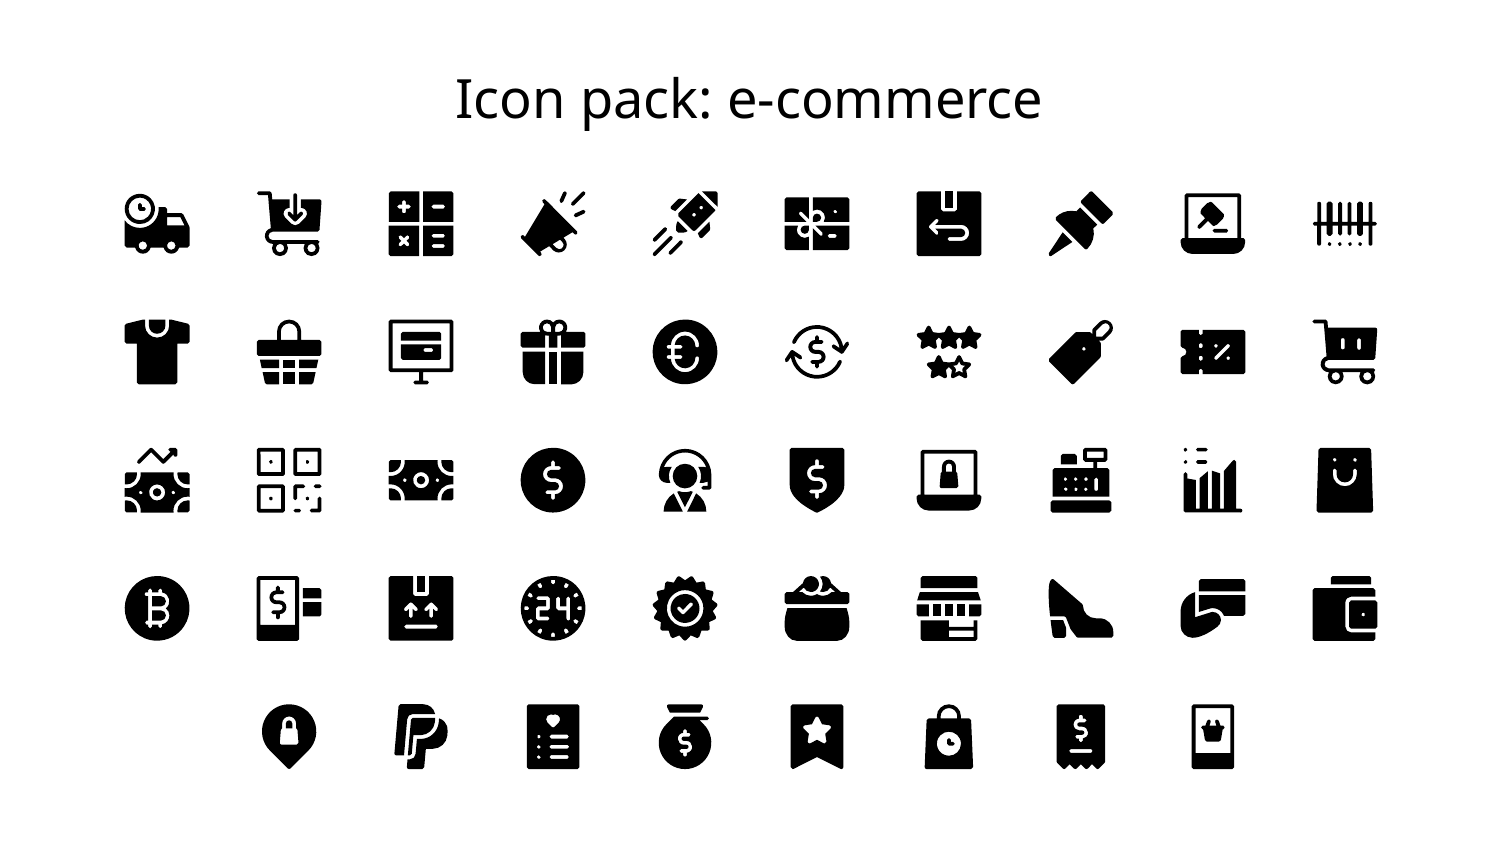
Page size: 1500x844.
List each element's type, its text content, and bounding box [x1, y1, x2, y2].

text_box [1180, 193, 1246, 255]
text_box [658, 448, 712, 512]
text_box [1050, 447, 1112, 513]
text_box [784, 197, 850, 251]
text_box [924, 704, 974, 770]
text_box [1312, 575, 1378, 642]
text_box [1191, 704, 1235, 770]
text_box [256, 319, 322, 385]
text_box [124, 447, 190, 513]
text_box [122, 575, 193, 641]
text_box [1312, 201, 1378, 247]
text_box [256, 447, 323, 513]
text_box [651, 191, 718, 257]
text_box [790, 704, 844, 770]
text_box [915, 325, 982, 379]
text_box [784, 324, 850, 379]
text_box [916, 191, 982, 257]
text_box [656, 704, 714, 770]
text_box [388, 459, 454, 501]
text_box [916, 449, 982, 511]
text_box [784, 575, 850, 642]
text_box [388, 575, 454, 641]
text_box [124, 193, 190, 254]
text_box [652, 575, 718, 641]
text_box [1049, 319, 1113, 385]
text_box [789, 447, 845, 513]
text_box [1182, 447, 1244, 513]
text_box [1312, 319, 1378, 385]
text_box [388, 191, 454, 257]
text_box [520, 319, 586, 385]
text_box [1056, 704, 1106, 770]
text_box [916, 575, 982, 642]
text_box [1180, 578, 1246, 638]
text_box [256, 575, 322, 642]
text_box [388, 319, 454, 385]
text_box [1048, 191, 1114, 257]
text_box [519, 191, 587, 257]
text_box [520, 576, 586, 641]
text_box [520, 447, 586, 513]
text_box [259, 704, 319, 770]
text_box [1180, 329, 1246, 375]
text_box [526, 704, 580, 770]
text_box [394, 703, 449, 770]
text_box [256, 191, 322, 257]
text_box [1316, 447, 1374, 513]
text_box [652, 319, 718, 385]
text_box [124, 319, 190, 385]
title Icon pack: e-commerce [67, 49, 1433, 144]
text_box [1048, 578, 1114, 639]
